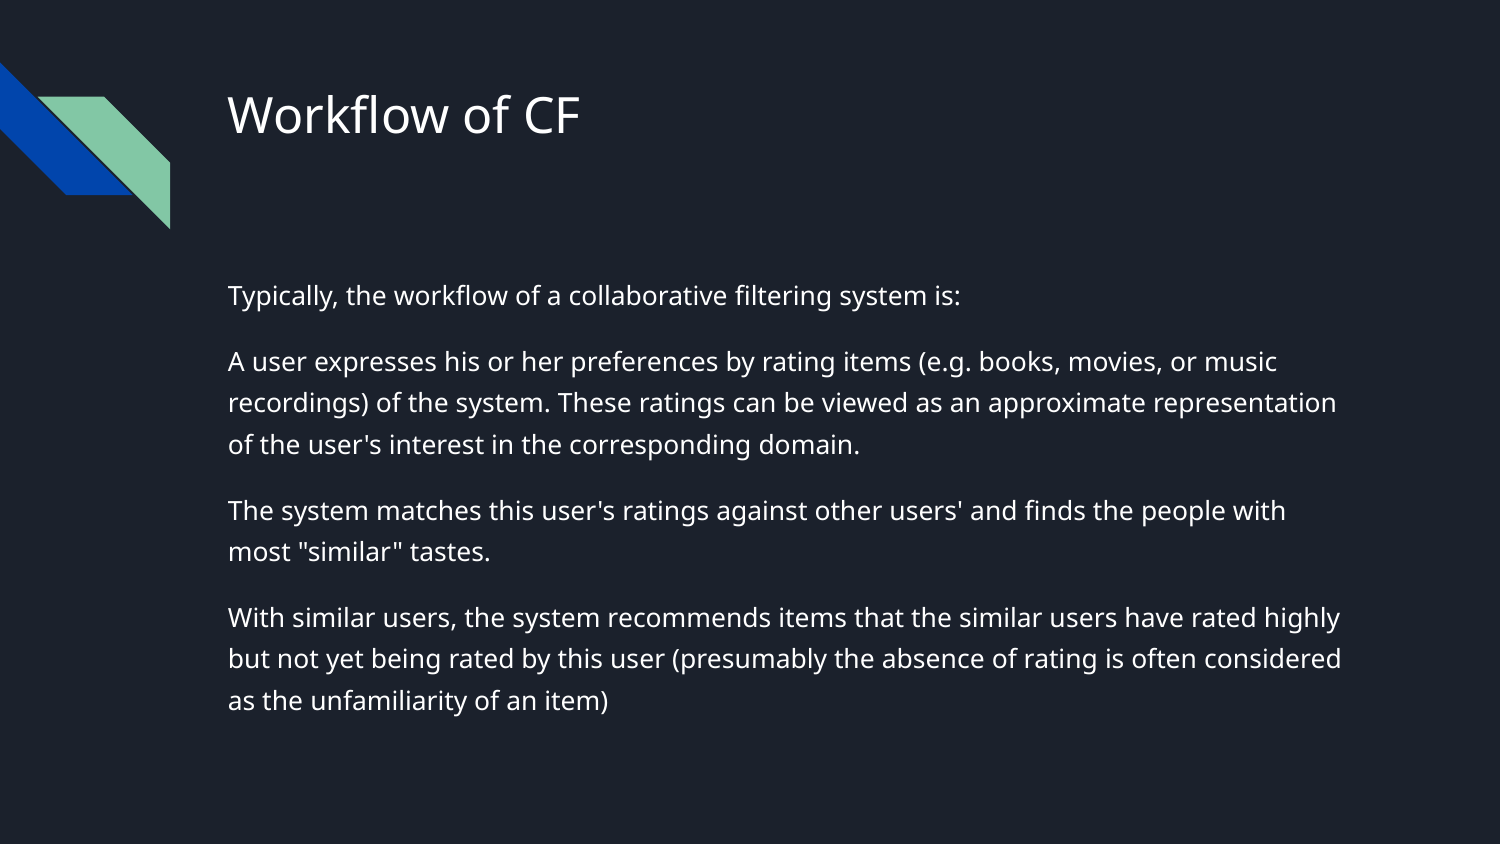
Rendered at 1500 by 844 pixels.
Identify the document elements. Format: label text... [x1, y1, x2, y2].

list Typically, the workflow of a collaborative filtering system is: A user expresses his or her preferences by rating items (e.g. books, movies, or music recordings) of the system. These ratings can be viewed as an approximate representation of the user's interest in the corresponding domain. The system matches this user's ratings against other users' and finds the people with most "similar" tastes. With similar users, the system recommends items that the similar users have rated highly but not yet being rated by this user (presumably the absence of rating is often considered as the unfamiliarity of an item) [212, 257, 1368, 735]
title Workflow of CF [212, 64, 1368, 215]
